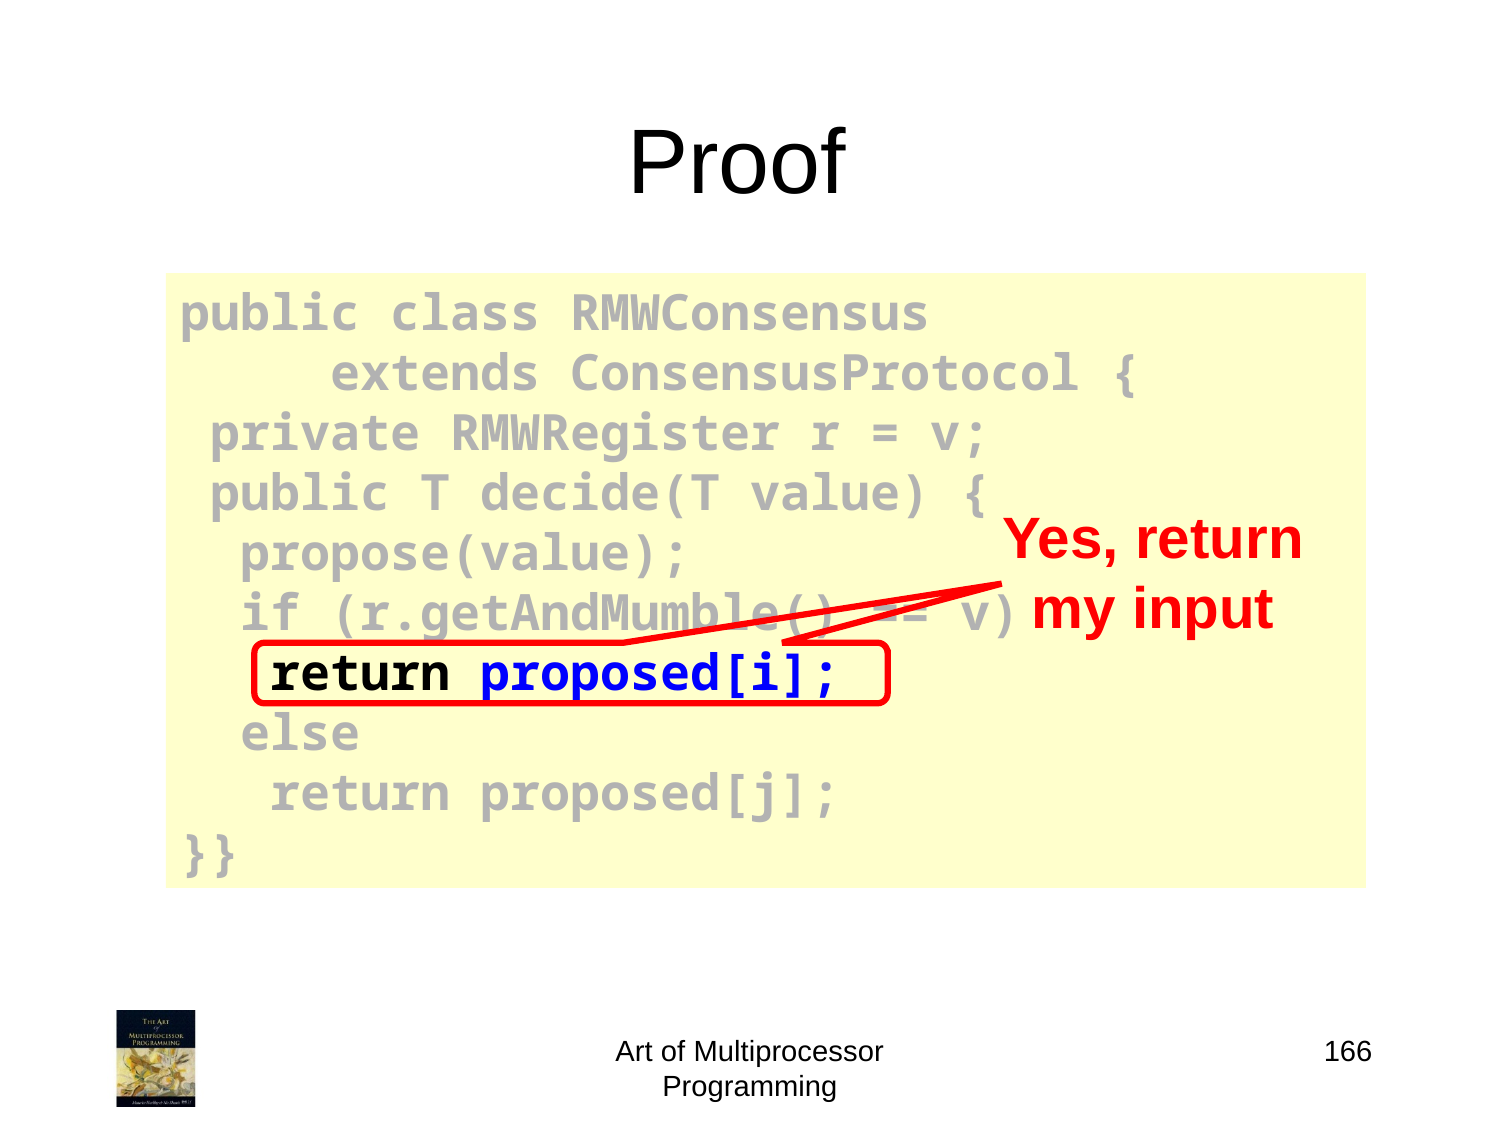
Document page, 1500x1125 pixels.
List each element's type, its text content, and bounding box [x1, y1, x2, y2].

text_box Yes, return my input [939, 492, 1367, 648]
text_box [254, 593, 939, 704]
footer Art of Multiprocessor Programming [512, 1025, 988, 1100]
title Proof [98, 62, 1375, 251]
picture [107, 1010, 204, 1107]
text_box public class RMWConsensus extends ConsensusProtocol { private RMWRegister r = v; public T decide(T value) { propose(value); if (r.getAndMumble() == v) return proposed[i]; else return proposed[j]; }} [165, 273, 1366, 888]
slide_number 166 [1074, 1024, 1388, 1101]
